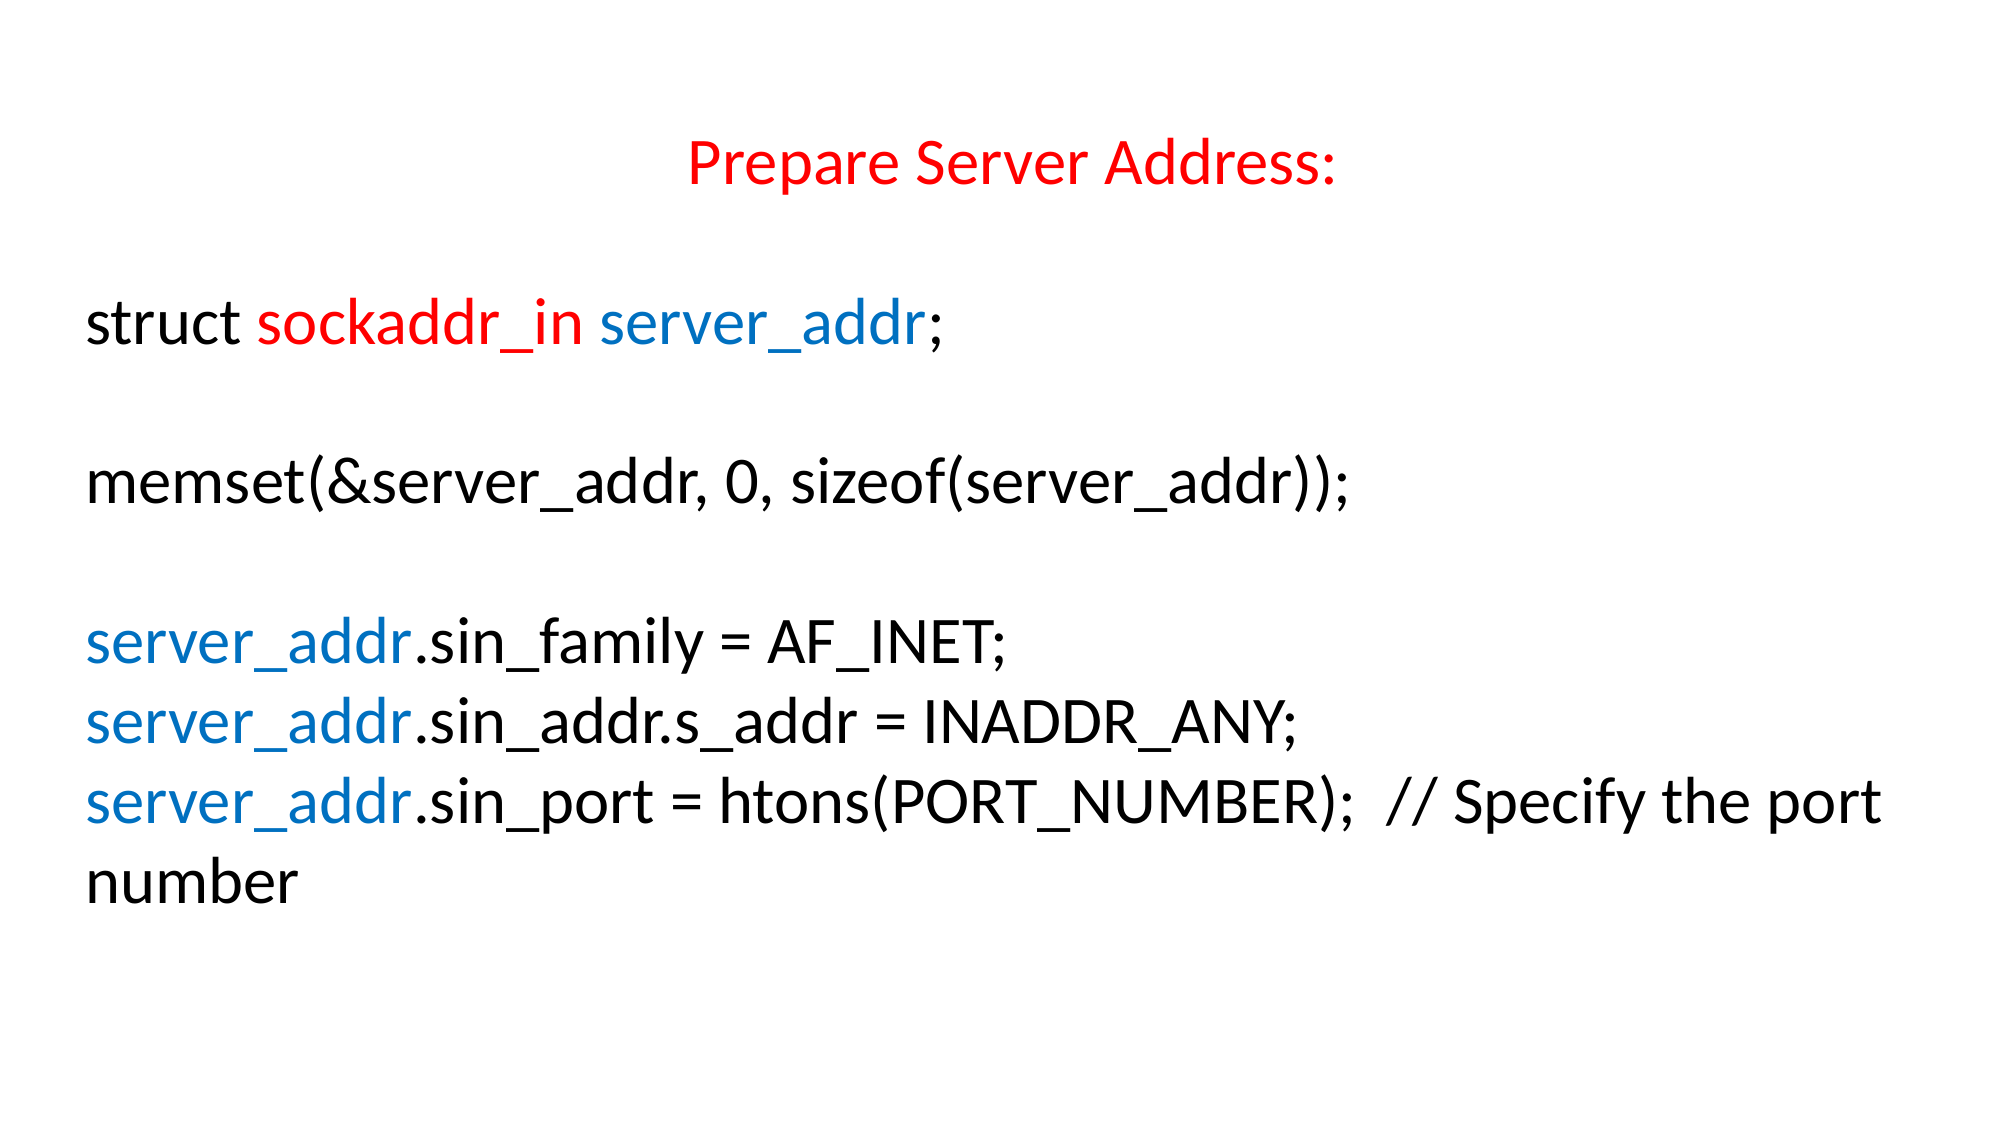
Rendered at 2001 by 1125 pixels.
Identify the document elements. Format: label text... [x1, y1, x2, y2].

text_box Prepare Server Address: struct sockaddr_in server_addr; memset(&server_addr, 0, sizeof(server_addr)); server_addr.sin_family = AF_INET; server_addr.sin_addr.s_addr = INADDR_ANY; server_addr.sin_port = htons(PORT_NUMBER); // Specify the port number [70, 110, 1956, 925]
